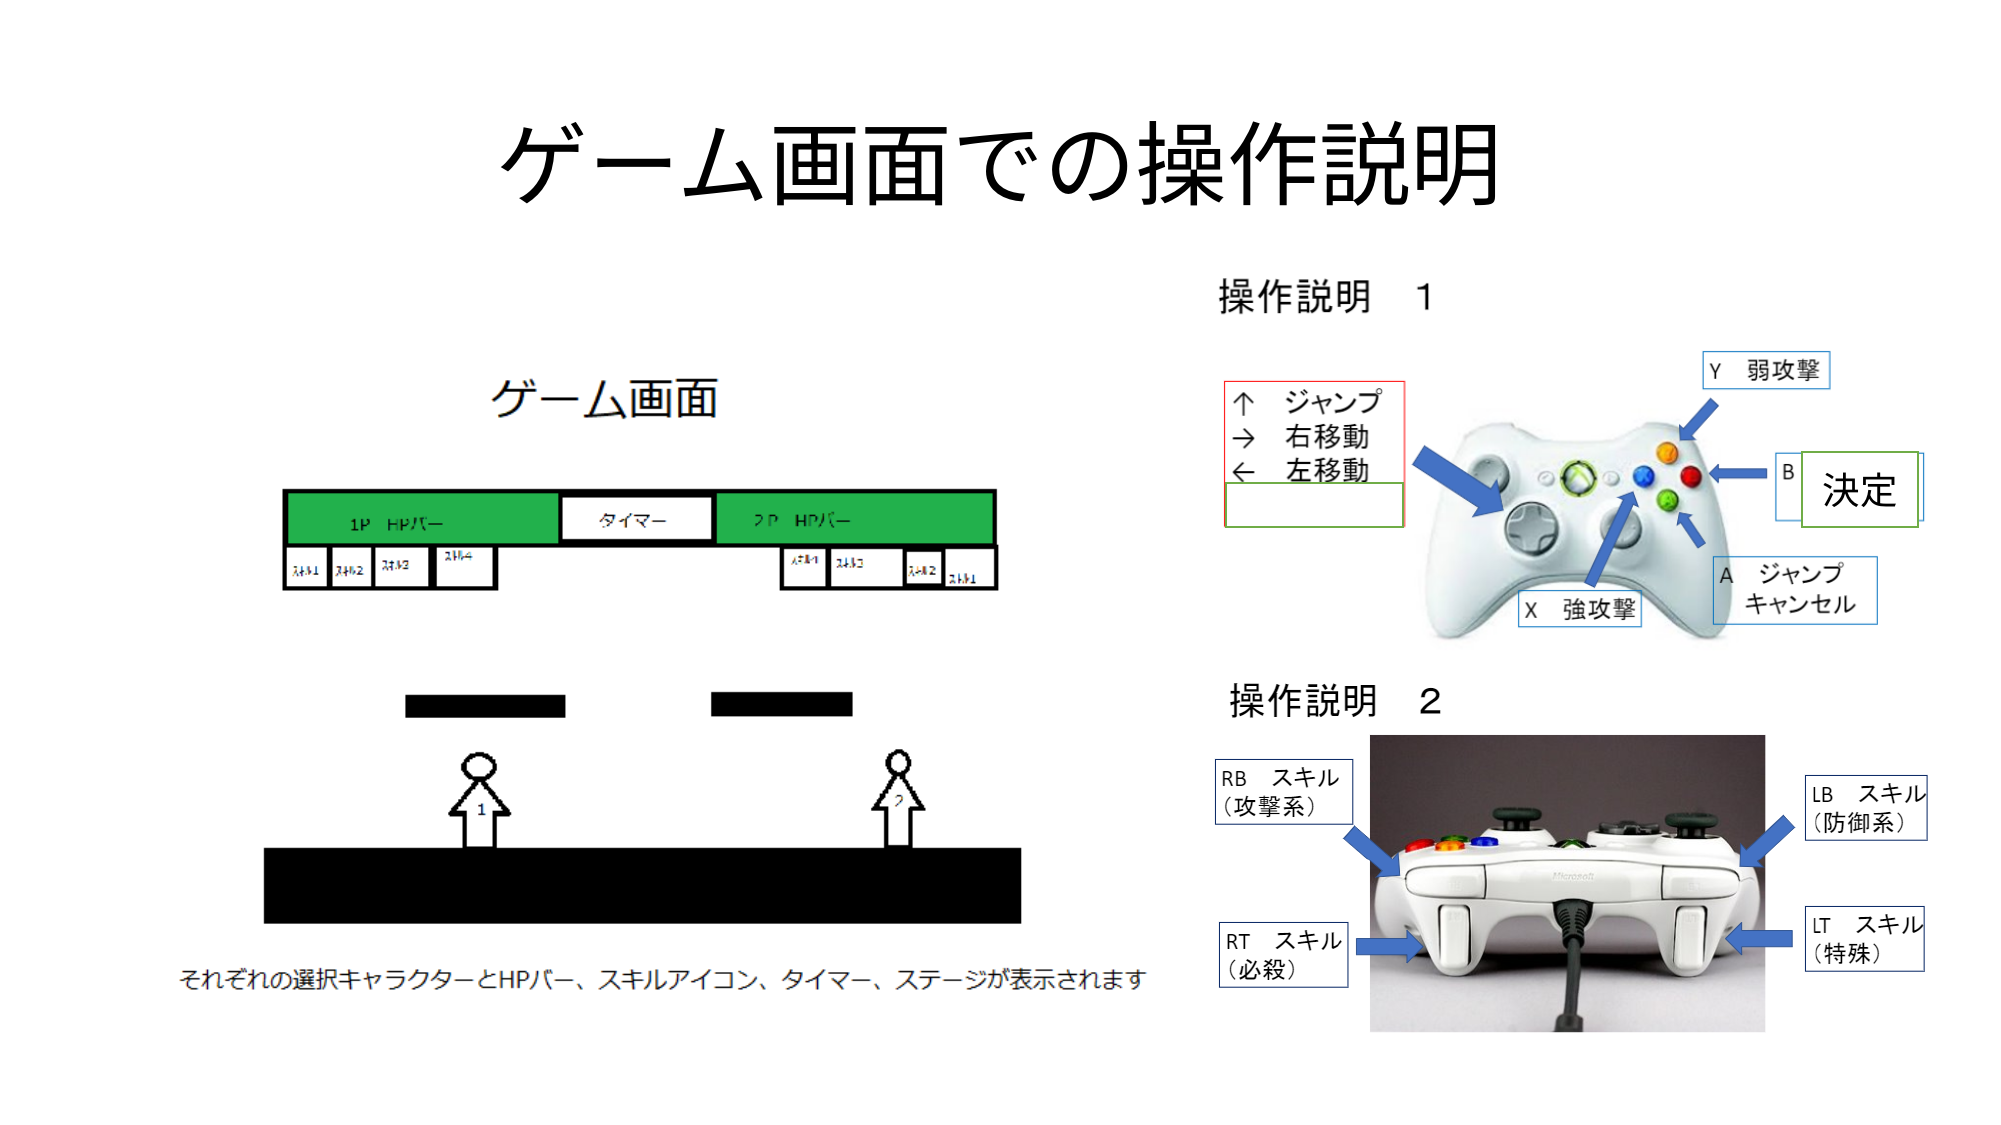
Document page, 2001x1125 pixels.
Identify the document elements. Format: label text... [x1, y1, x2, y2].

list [137, 299, 1179, 1014]
picture [1179, 265, 1975, 1066]
title ゲーム画面での操作説明 [137, 59, 1863, 278]
